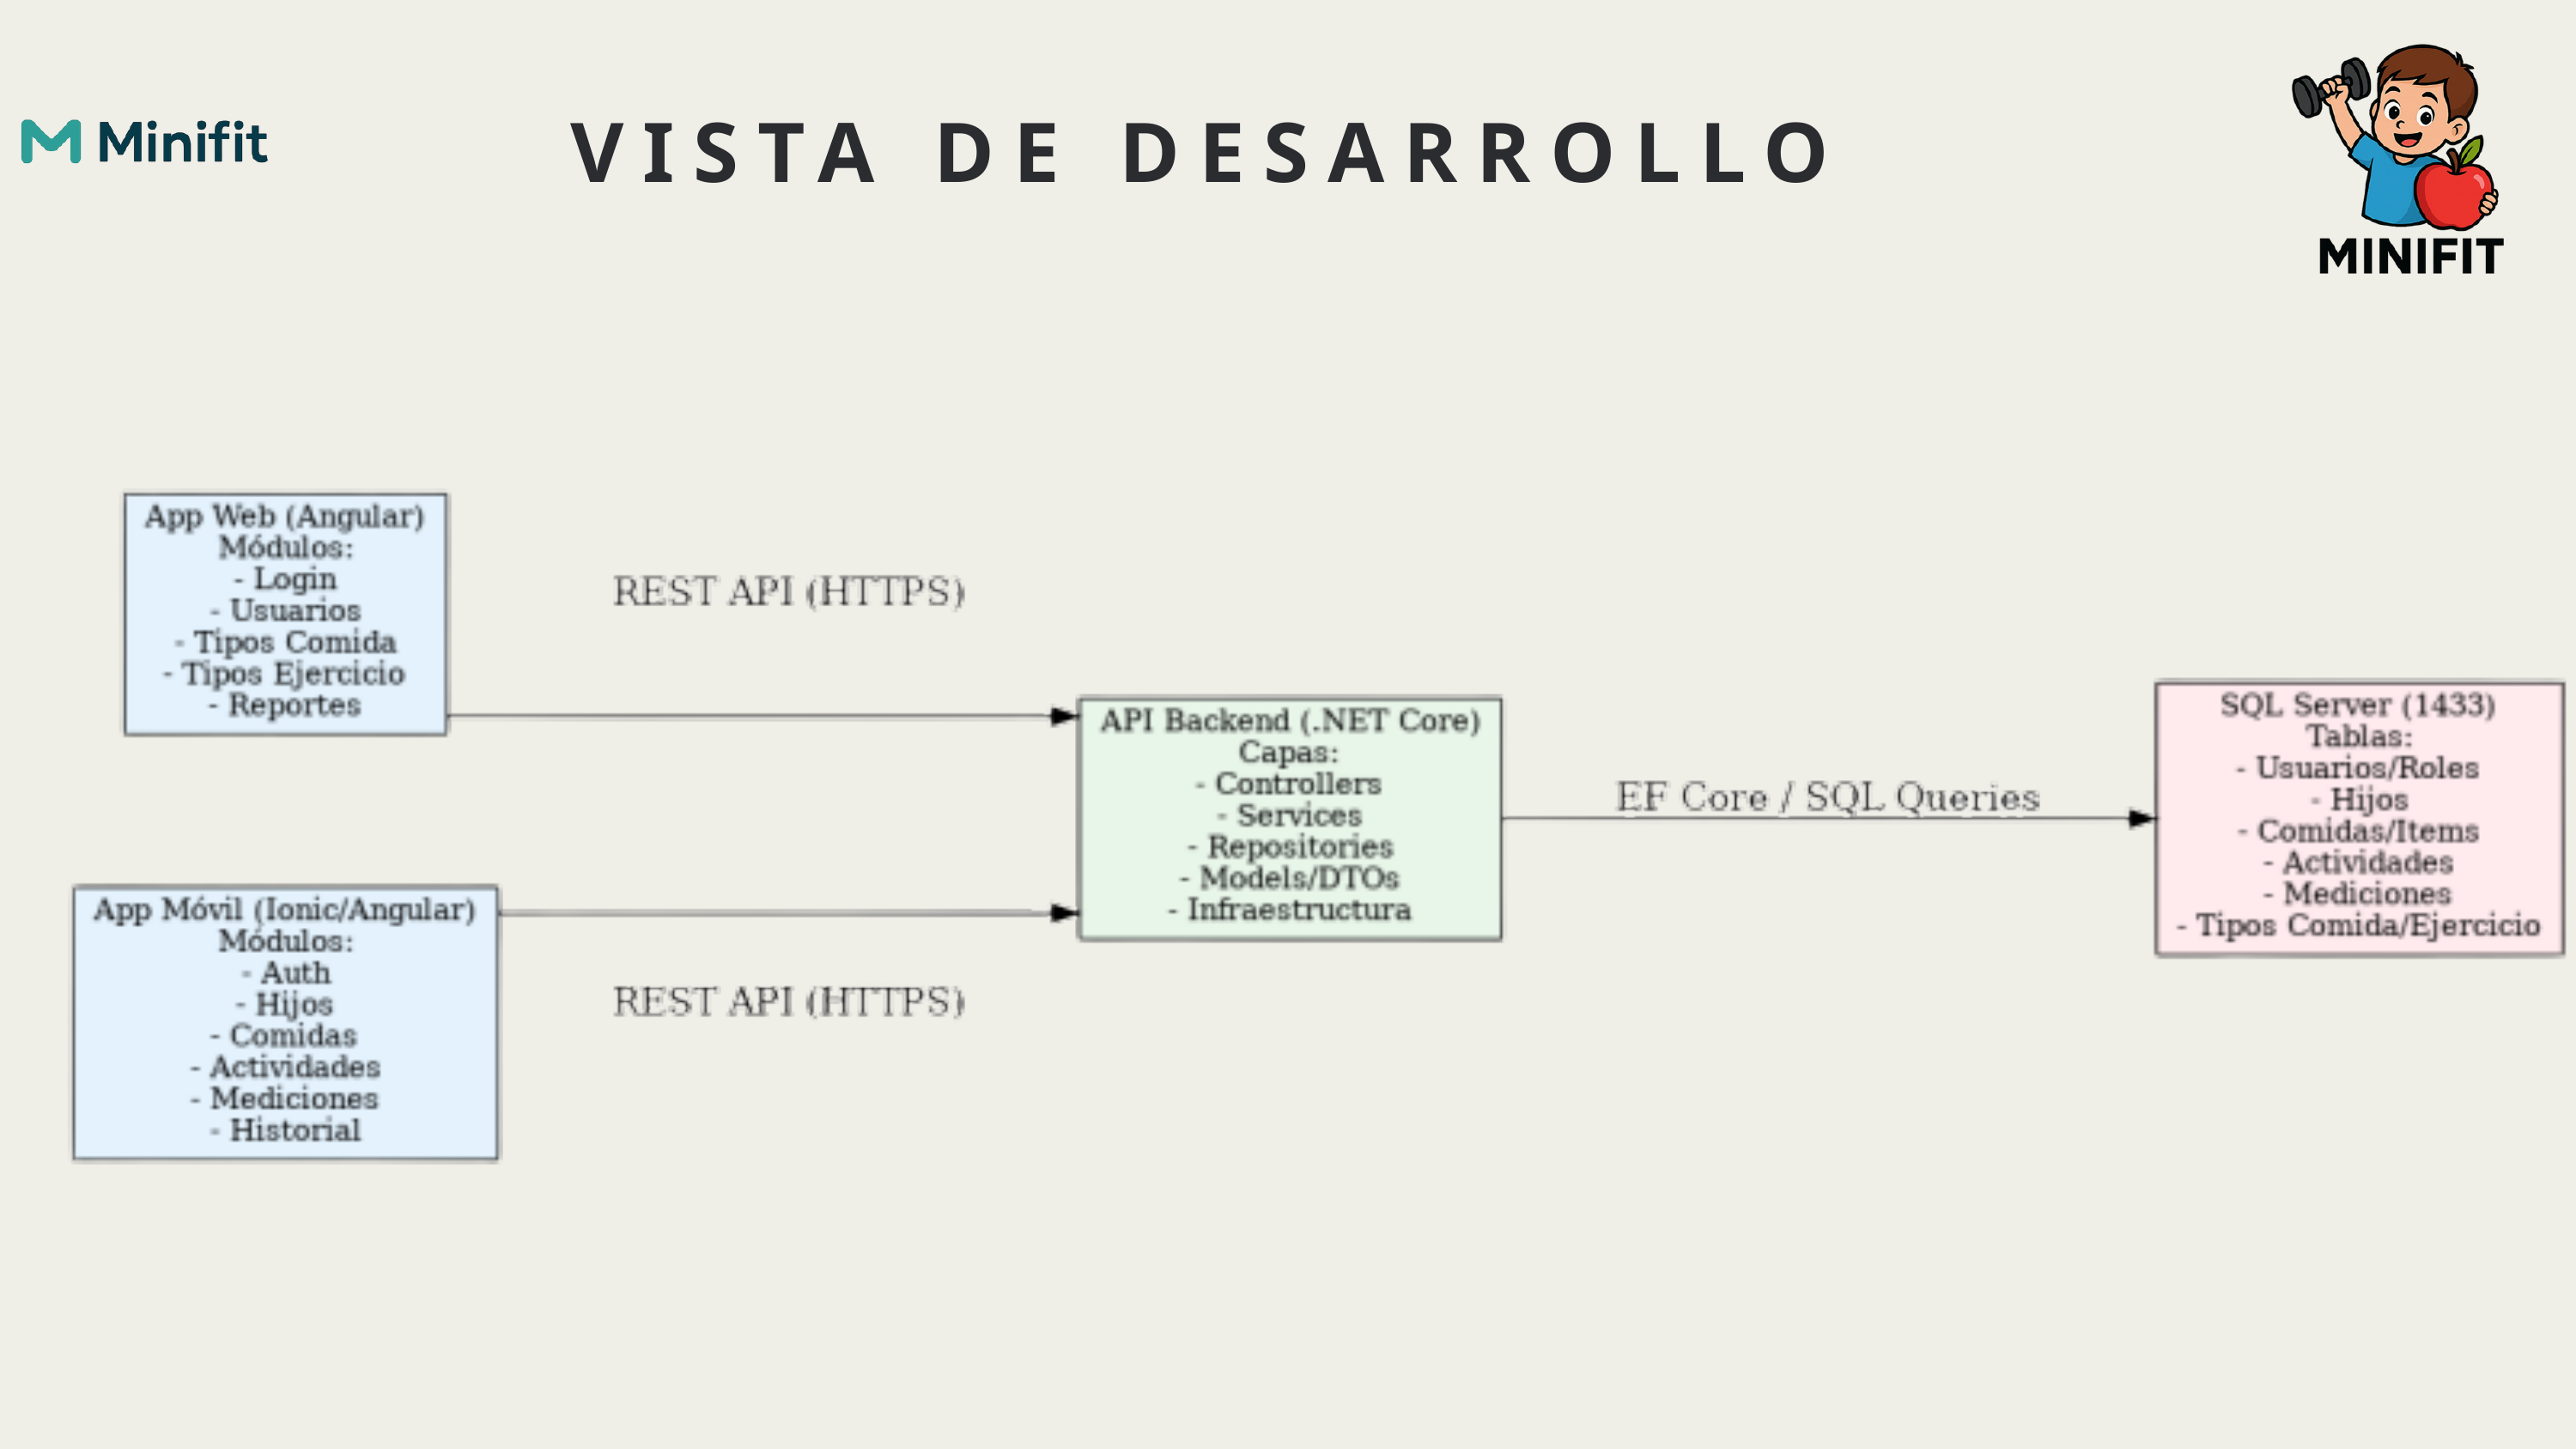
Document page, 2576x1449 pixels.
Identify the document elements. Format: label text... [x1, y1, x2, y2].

text_box VISTA DE DESARROLLO [570, 83, 2006, 199]
text_box [64, 484, 2576, 1174]
text_box [0, 0, 291, 291]
text_box [2245, 0, 2576, 330]
